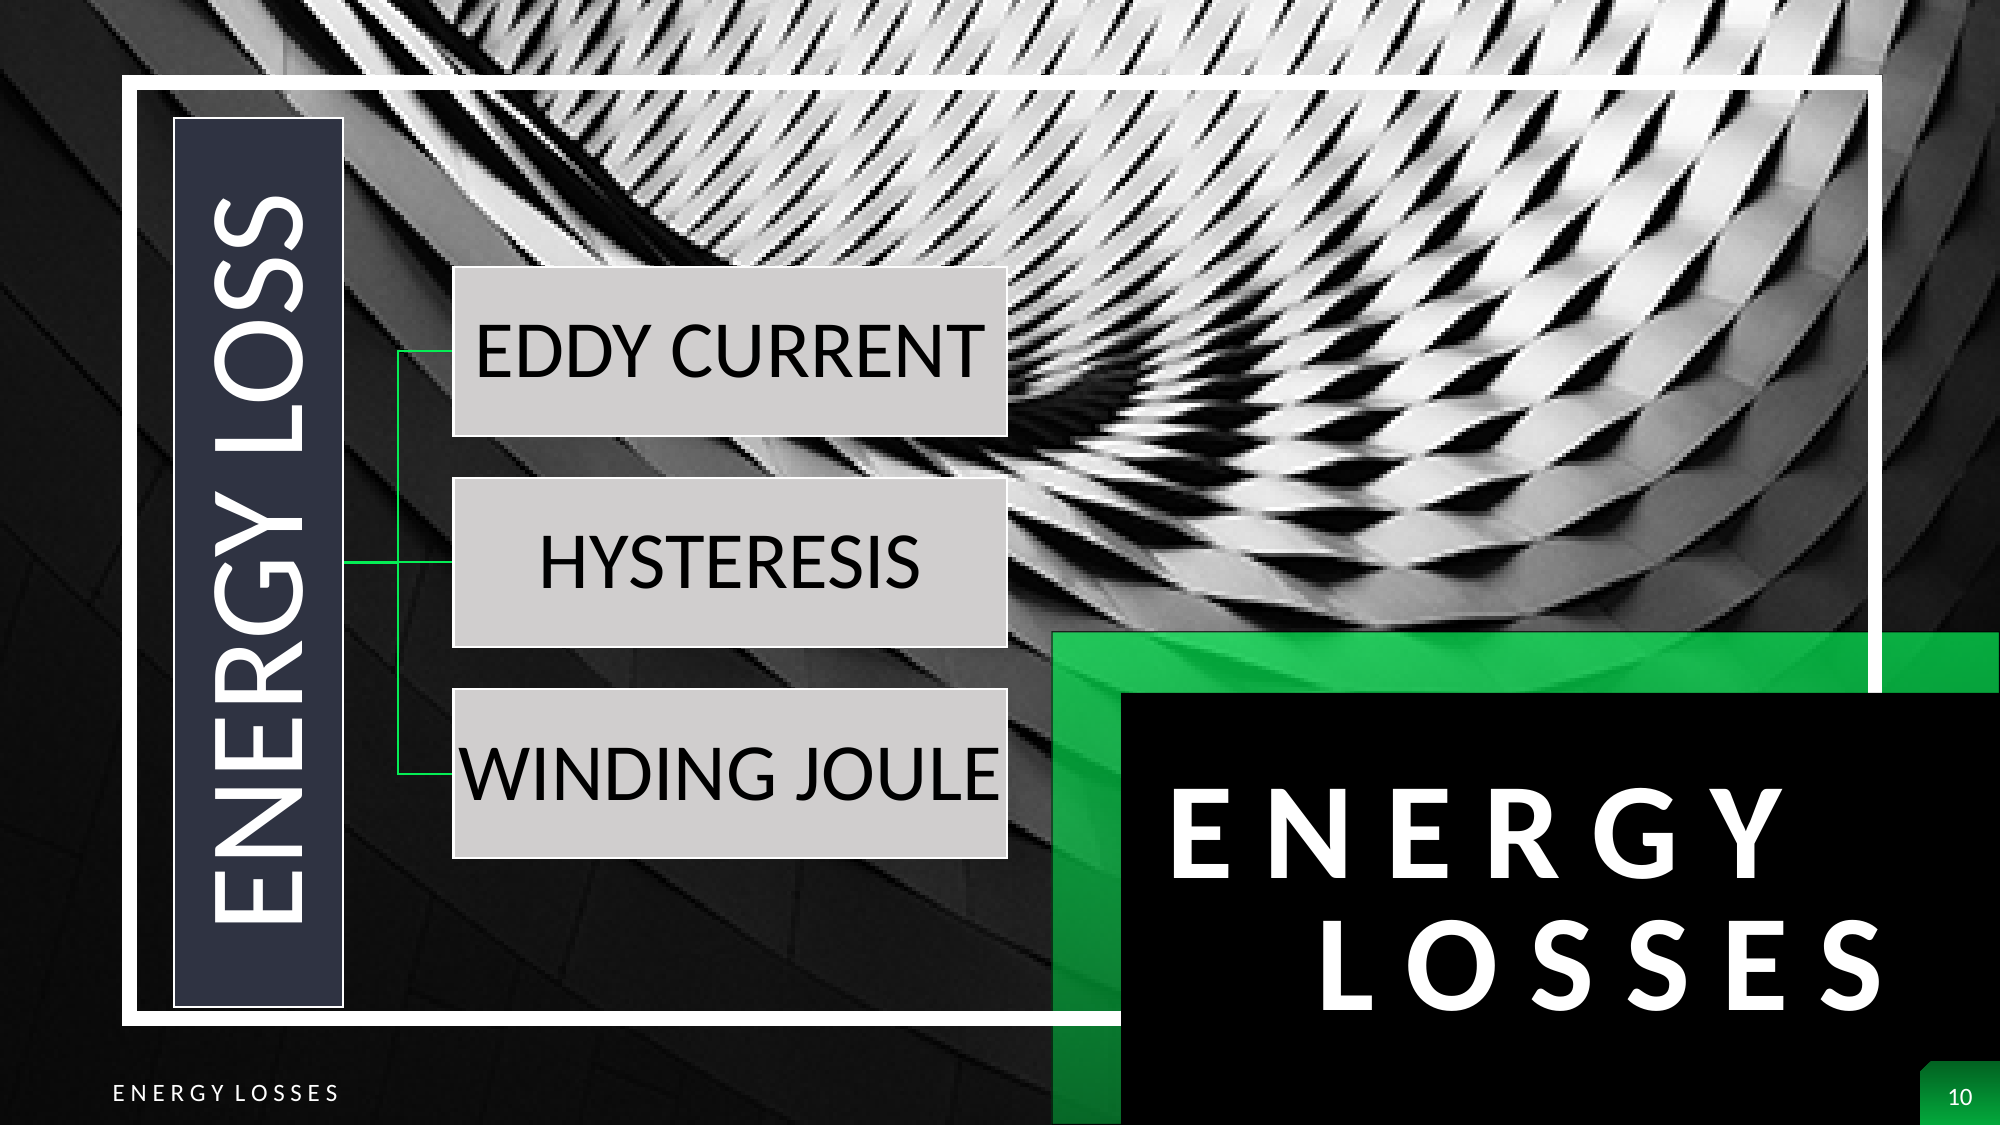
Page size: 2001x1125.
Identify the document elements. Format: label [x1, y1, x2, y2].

picture [0, 0, 2000, 1125]
text_box [39, 117, 1142, 1007]
